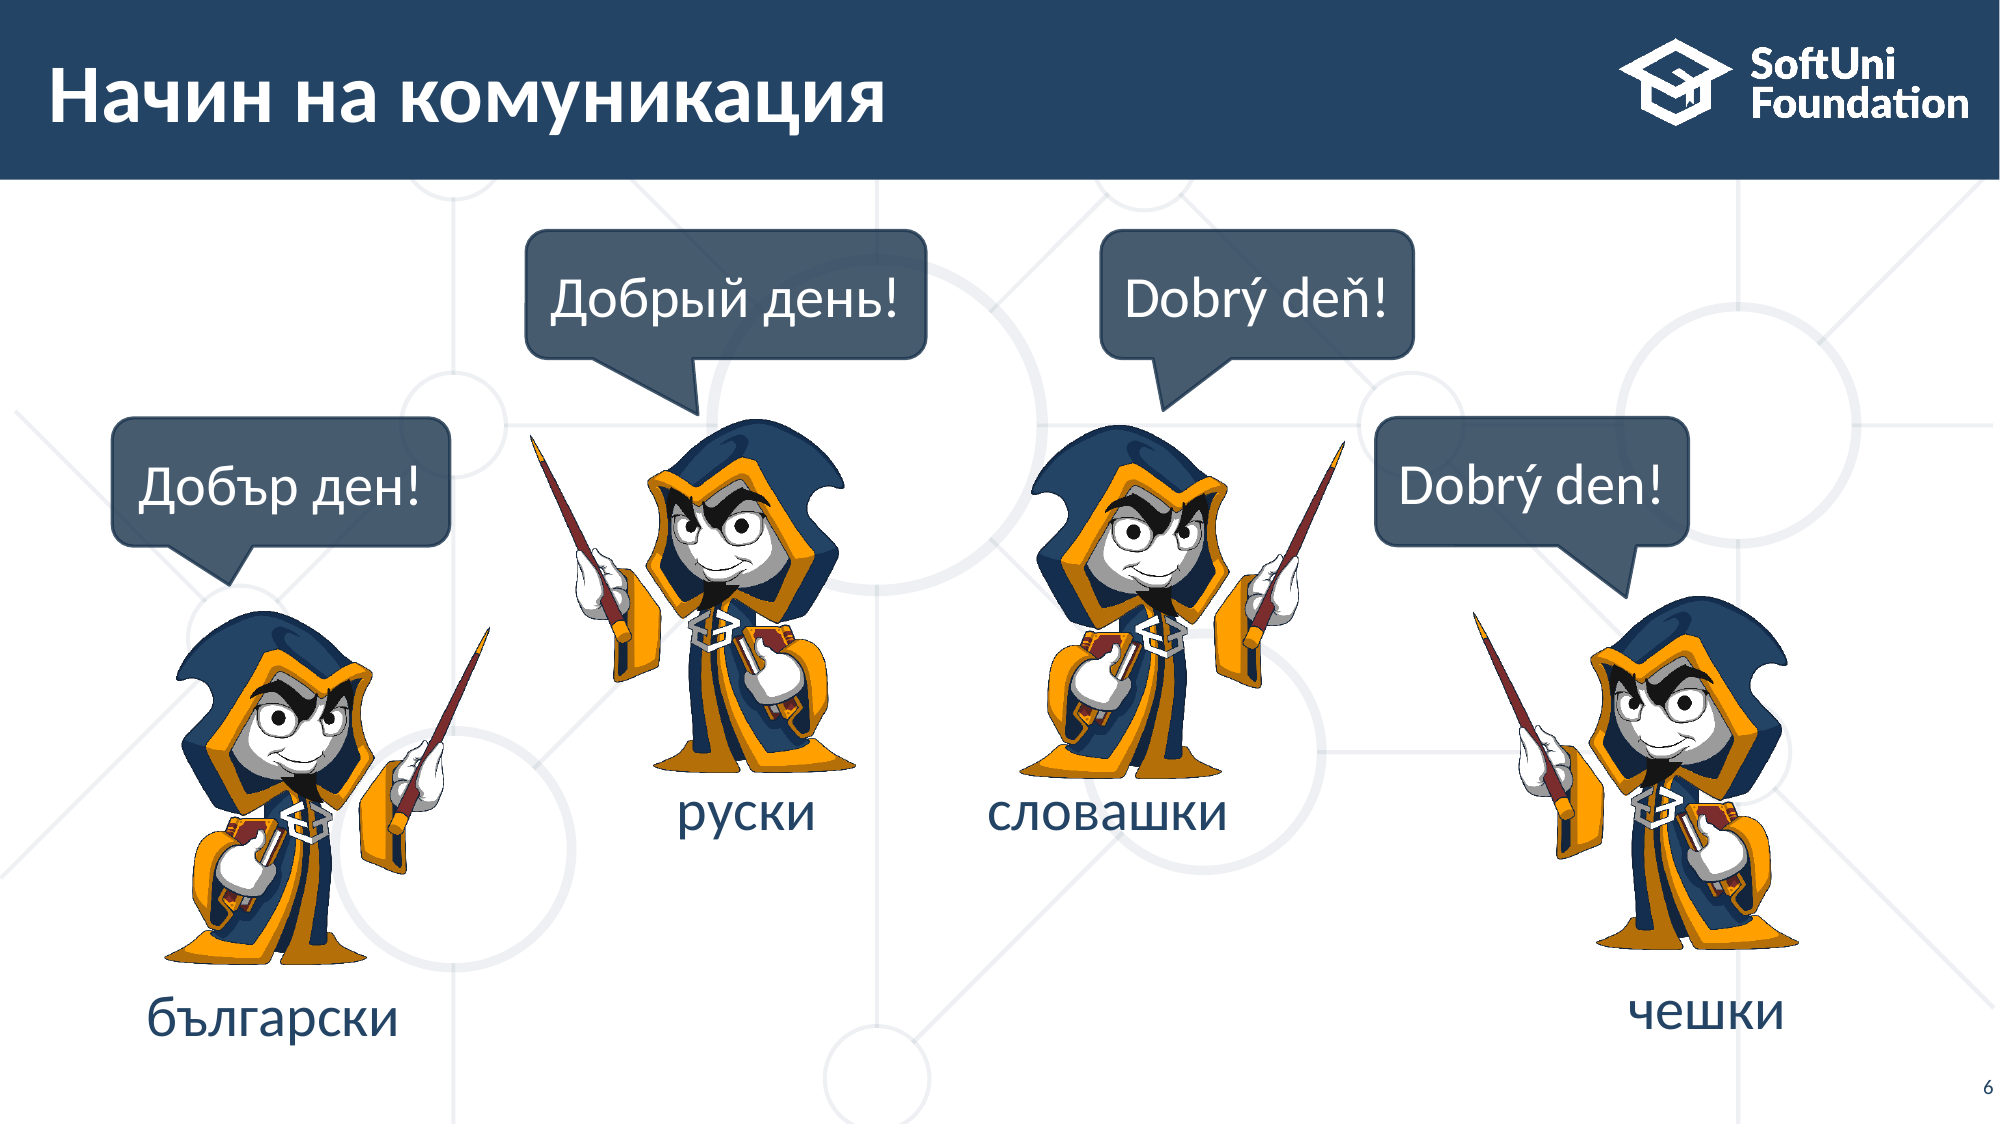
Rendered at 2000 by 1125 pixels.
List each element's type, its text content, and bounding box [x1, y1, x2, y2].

text_box руски [662, 796, 868, 850]
text_box словашки [972, 764, 1284, 850]
picture [517, 387, 888, 788]
text_box Dobrý deň! [1098, 228, 1416, 392]
text_box Добрый день! [523, 228, 929, 386]
text_box чешки [1613, 971, 1831, 1049]
slide_number 6 [1929, 1070, 2000, 1103]
text_box Dobrý den! [1373, 415, 1691, 563]
text_box български [132, 989, 444, 1056]
picture [987, 393, 1358, 794]
title Начин на комуникация [31, 16, 1591, 162]
picture [1460, 564, 1831, 966]
picture [131, 579, 502, 981]
picture [1618, 38, 1968, 126]
text_box Добър ден! [110, 415, 452, 578]
